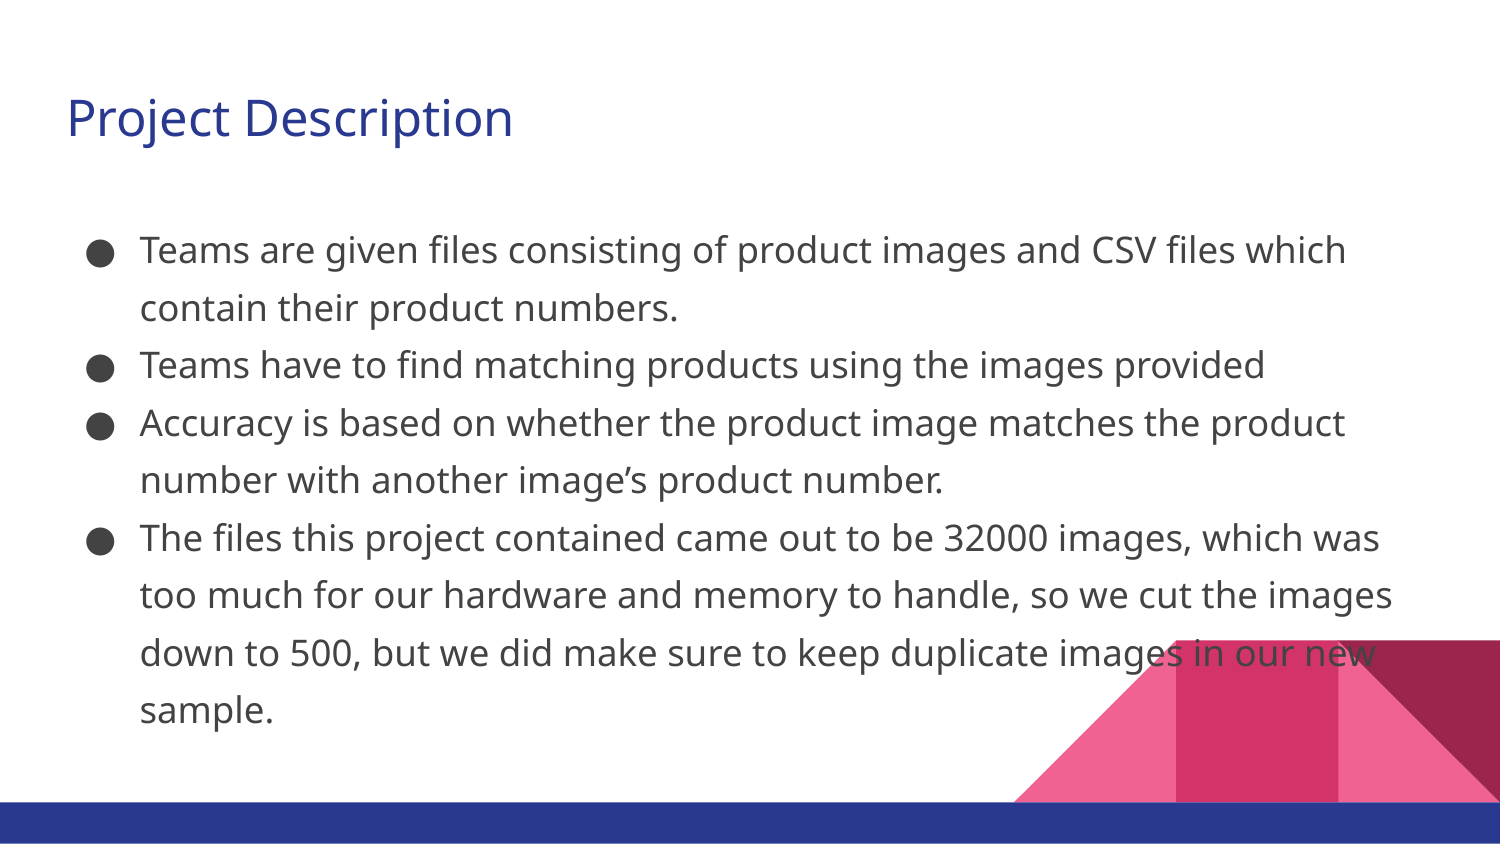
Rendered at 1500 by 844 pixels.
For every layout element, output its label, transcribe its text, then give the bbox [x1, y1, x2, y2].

list Teams are given files consisting of product images and CSV files which contain their product numbers. Teams have to find matching products using the images provided Accuracy is based on whether the product image matches the product number with another image’s product number. The files this project contained came out to be 32000 images, which was too much for our hardware and memory to handle, so we cut the images down to 500, but we did make sure to keep duplicate images in our new sample. [51, 201, 1449, 750]
title Project Description [51, 67, 1449, 167]
